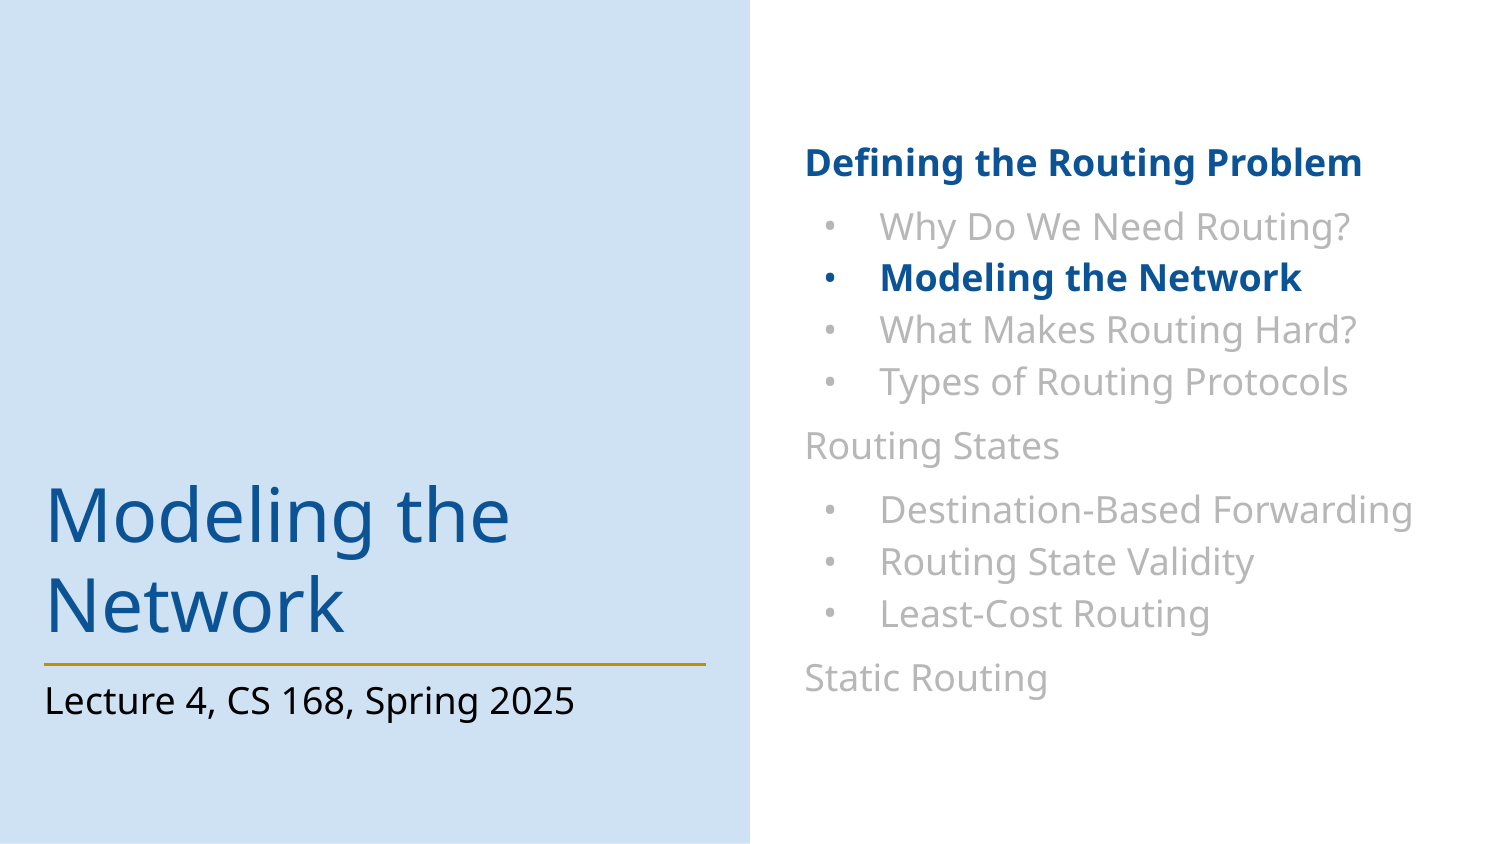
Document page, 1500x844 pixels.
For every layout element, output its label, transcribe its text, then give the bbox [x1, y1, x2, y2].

list Defining the Routing Problem Why Do We Need Routing? Modeling the Network What Makes Routing Hard? Types of Routing Protocols Routing States Destination-Based Forwarding Routing State Validity Least-Cost Routing Static Routing [789, 65, 1452, 765]
subtitle Lecture 4, CS 168, Spring 2025 [29, 667, 712, 732]
title Modeling the Network [29, 328, 692, 663]
